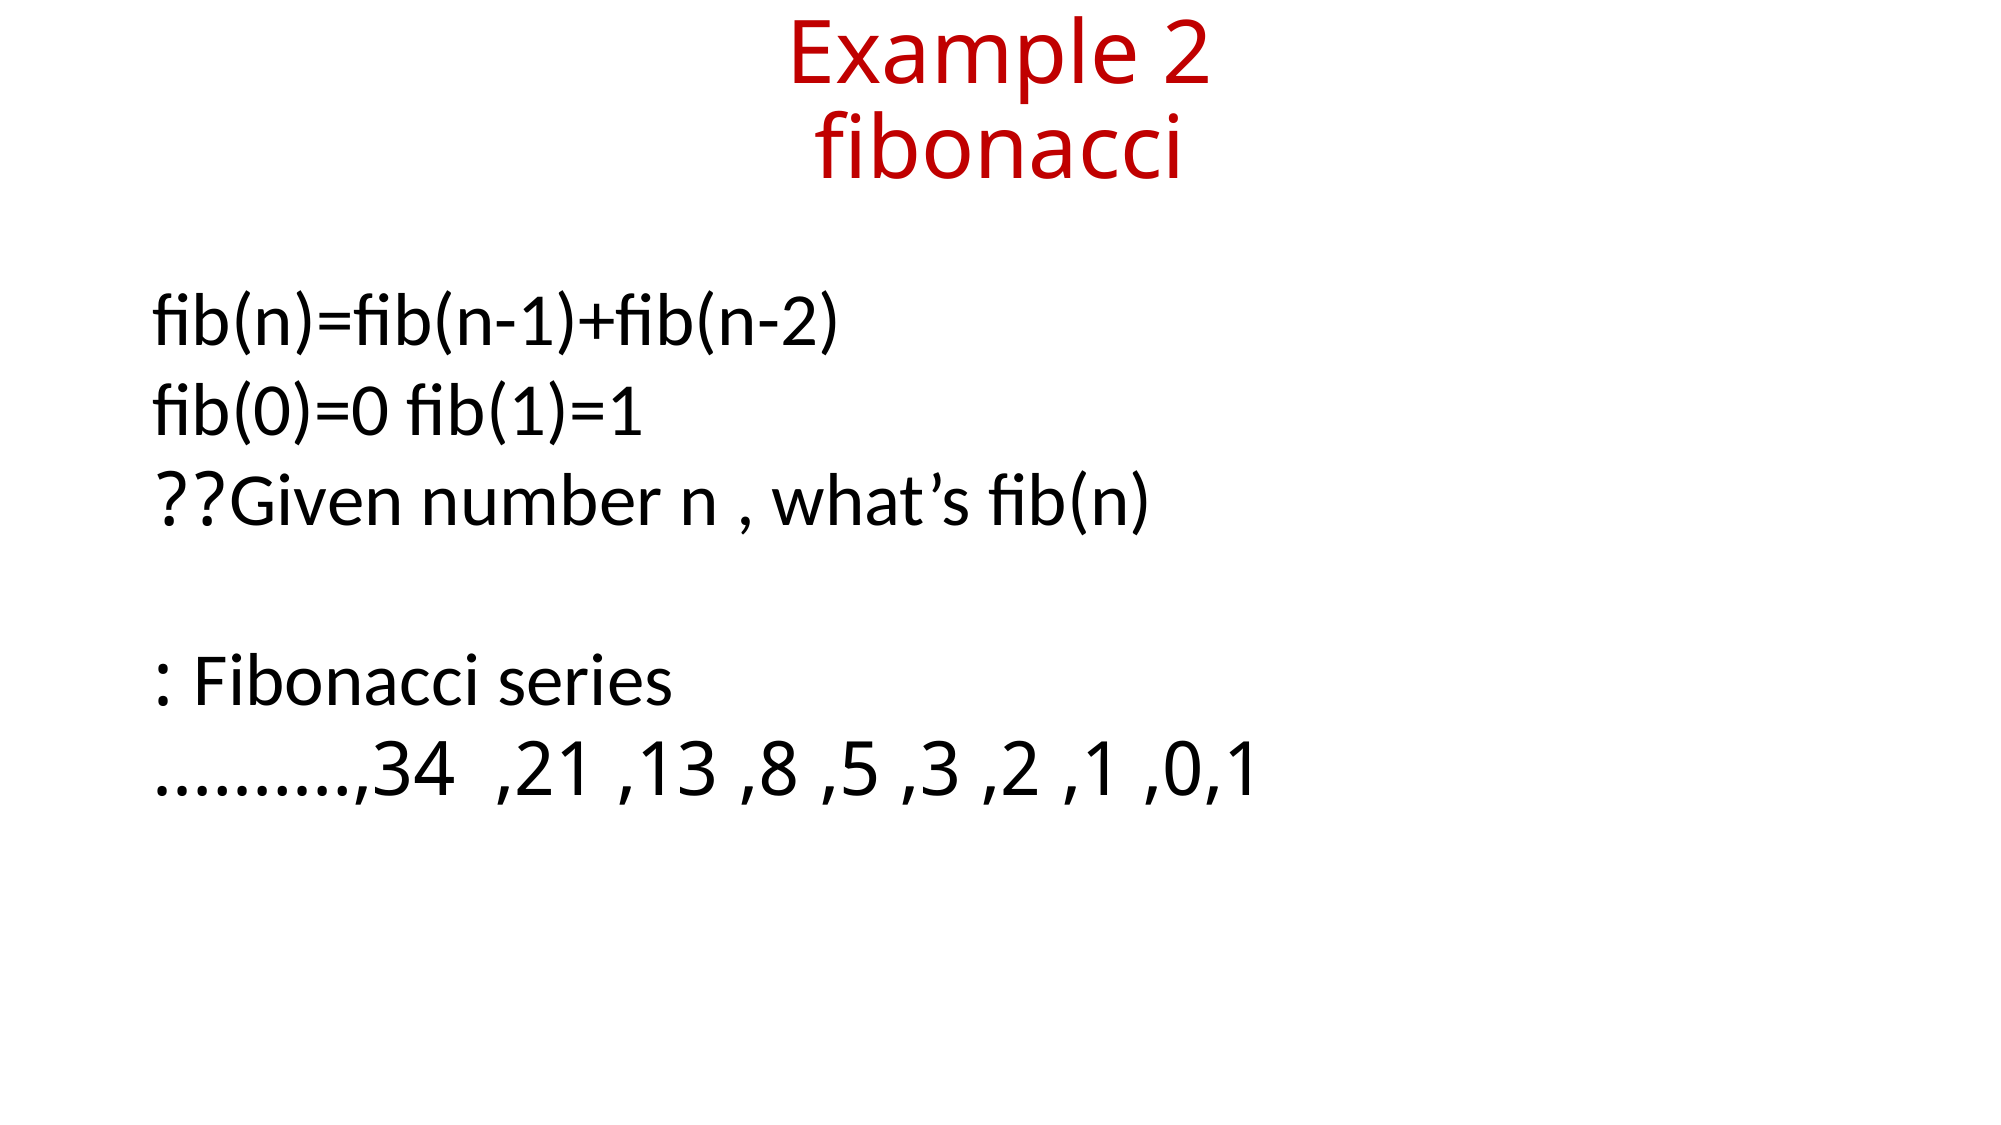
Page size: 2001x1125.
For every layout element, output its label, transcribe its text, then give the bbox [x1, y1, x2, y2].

title Example 2 fibonacci [137, 0, 1863, 206]
text_box fib(n)=fib(n-1)+fib(n-2) fib(0)=0 fib(1)=1 Given number n , what’s fib(n)?? Fibonacci series : 0,1, 1, 2, 3, 5, 8, 13, 21, 34,………. [137, 263, 1672, 818]
